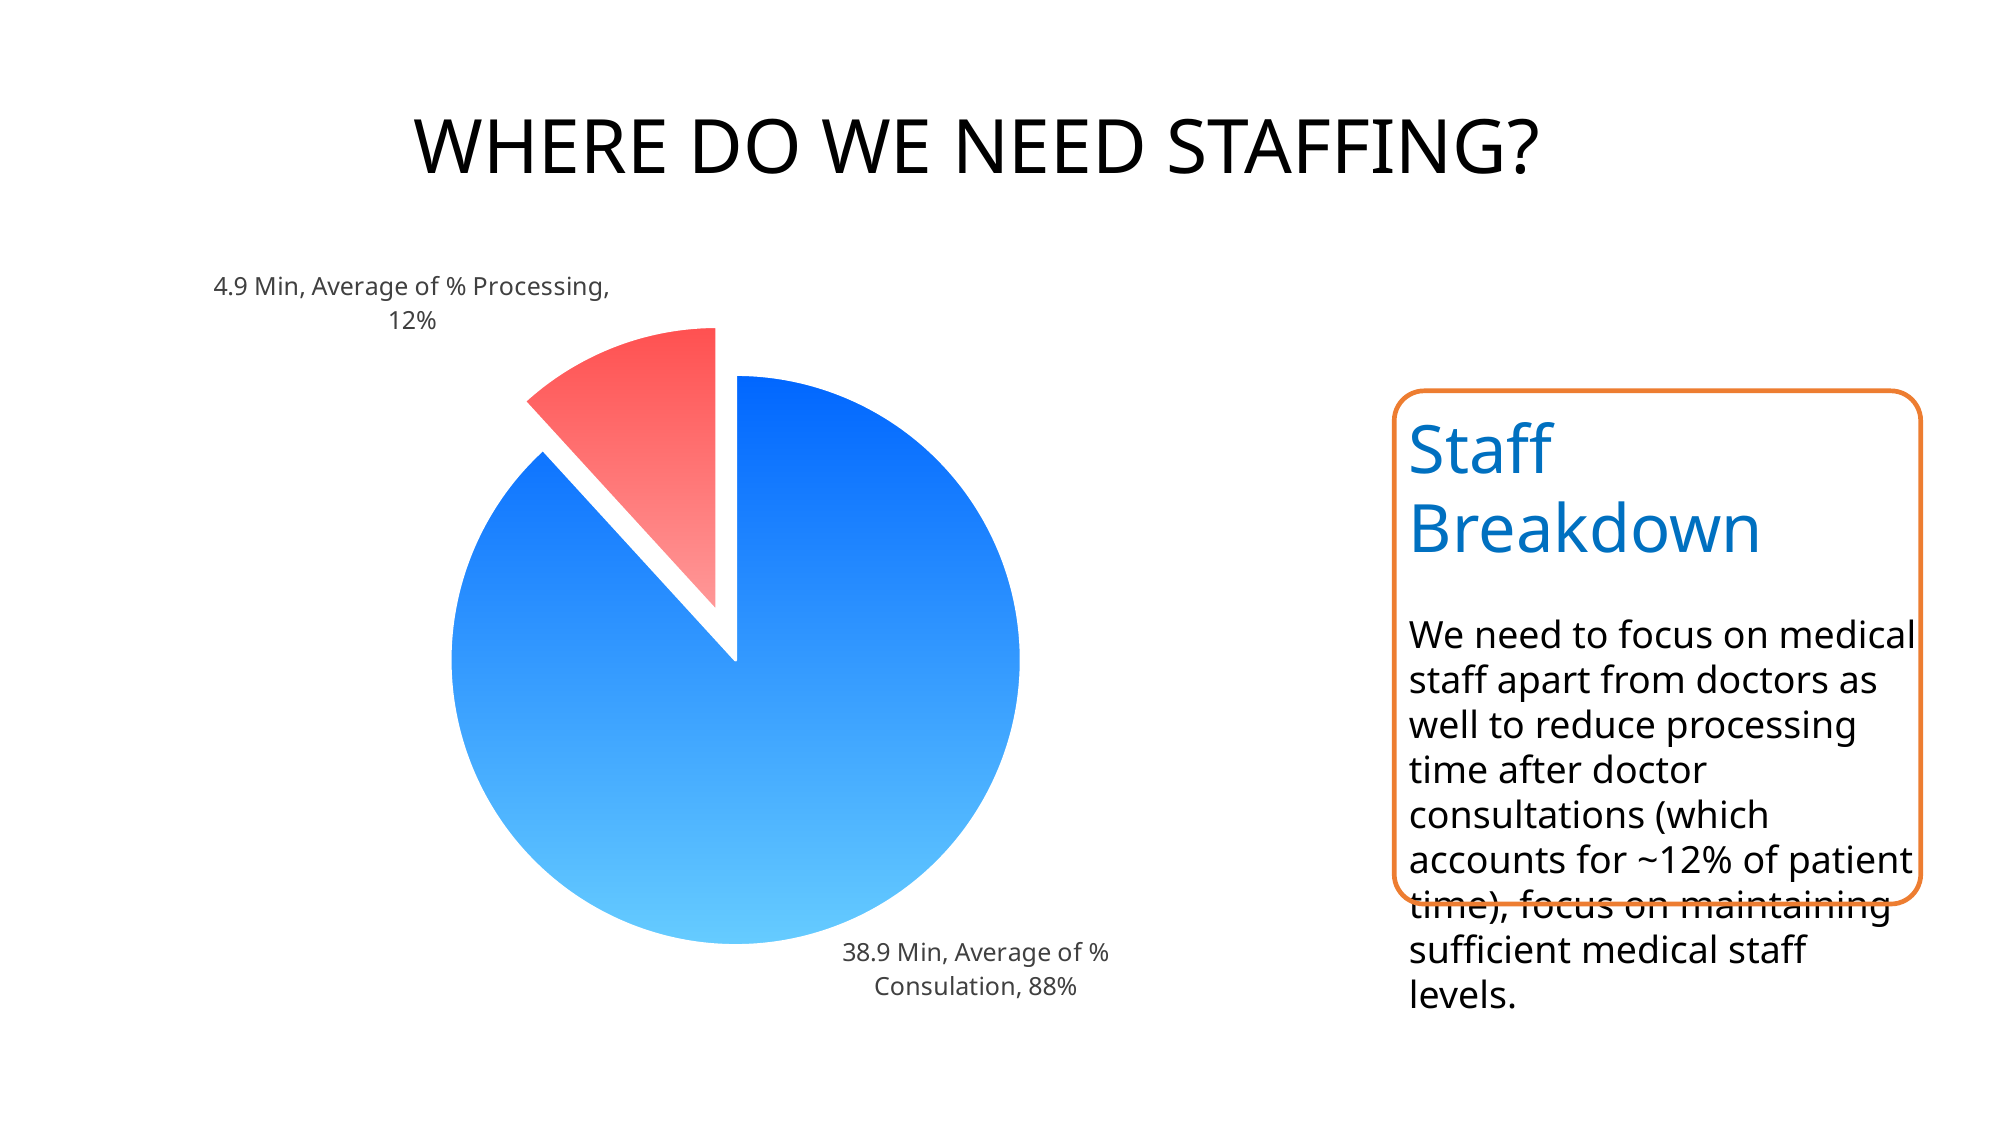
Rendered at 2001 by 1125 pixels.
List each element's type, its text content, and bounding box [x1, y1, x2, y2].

text_box WHERE DO WE NEED STAFFING? [398, 91, 1602, 197]
chart [40, 241, 1291, 1054]
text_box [1394, 390, 1935, 905]
